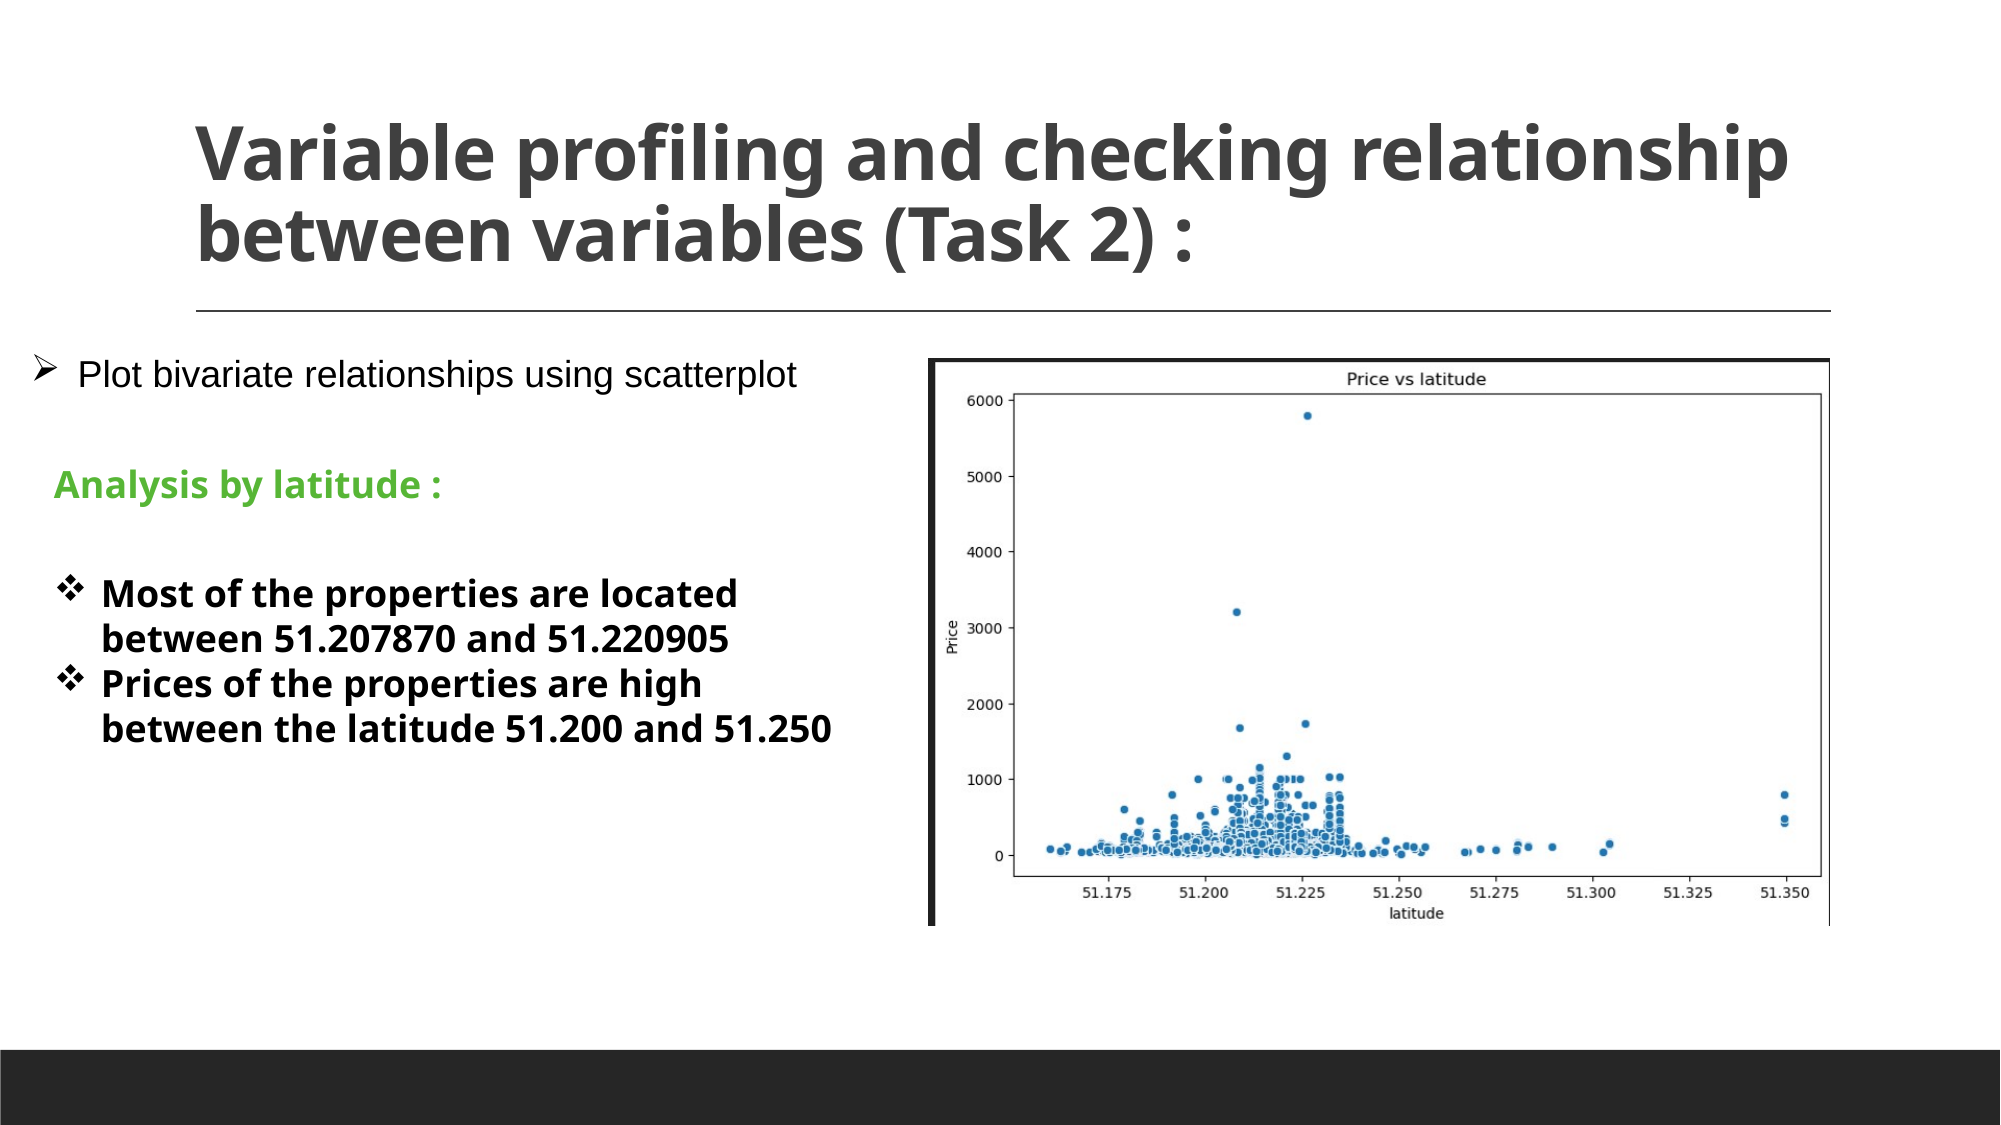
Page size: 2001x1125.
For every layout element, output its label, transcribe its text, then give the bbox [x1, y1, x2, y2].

text_box Analysis by latitude : [39, 453, 734, 514]
picture [928, 358, 1831, 926]
text_box Plot bivariate relationships using scatterplot [16, 342, 1133, 403]
text_box Most of the properties are located between 51.207870 and 51.220905 Prices of the properties are high between the latitude 51.200 and 51.250 [39, 562, 890, 758]
title Variable profiling and checking relationship between variables (Task 2) : [180, 47, 1830, 285]
